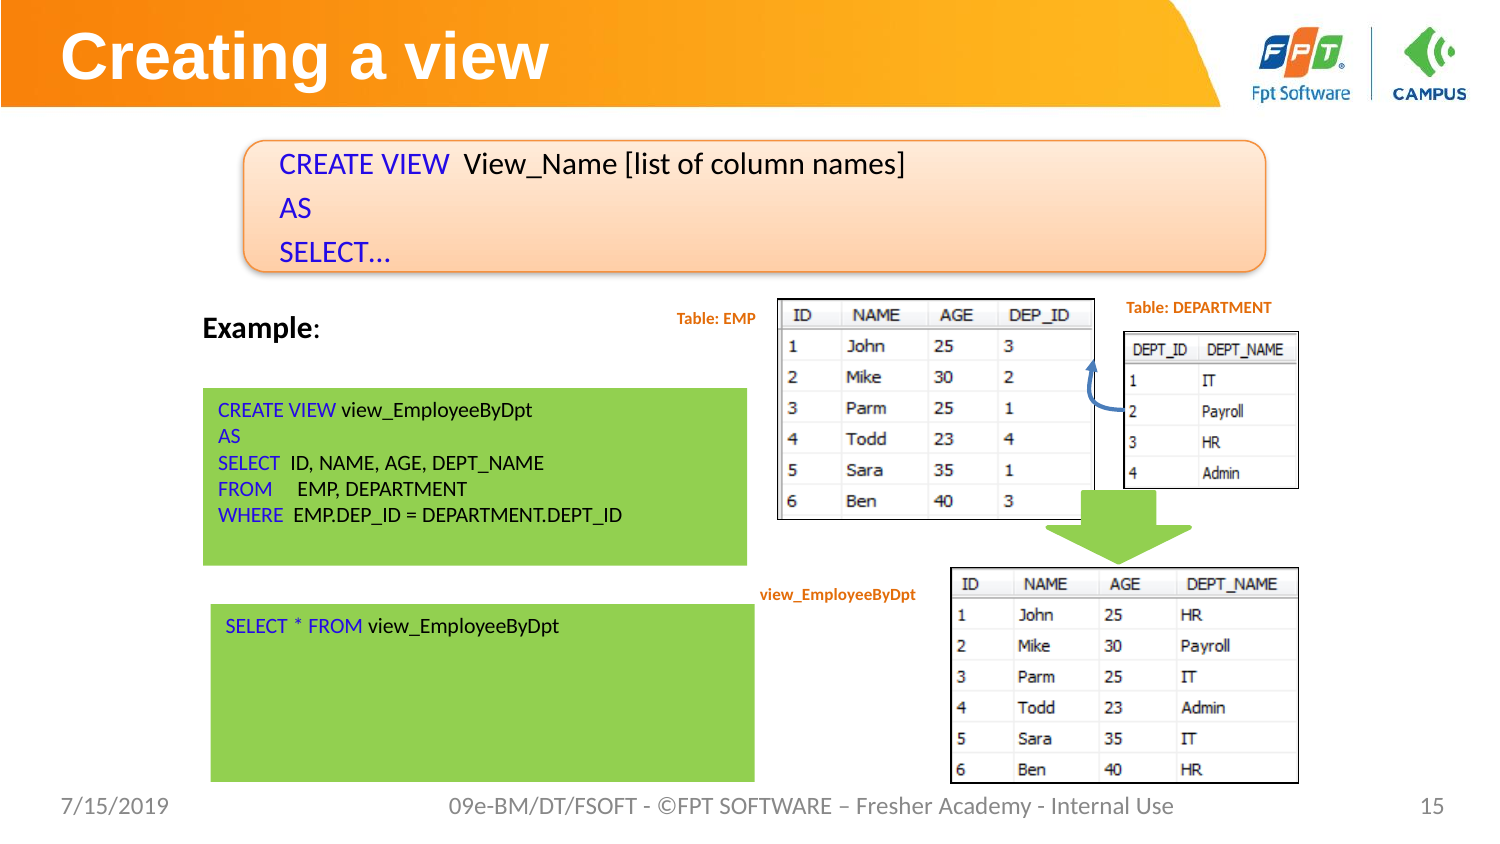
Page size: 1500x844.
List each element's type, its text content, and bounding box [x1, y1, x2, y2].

text_box CREATE VIEW View_Name [list of column names] AS SELECT… [243, 140, 1266, 272]
text_box view_EmployeeByDpt [744, 575, 933, 611]
text_box Table: EMP [661, 300, 774, 336]
text_box Table: DEPARTMENT [1111, 288, 1292, 325]
title Creating a view [45, 0, 1176, 106]
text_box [1083, 368, 1136, 401]
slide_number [45, 782, 270, 827]
text_box Example: [187, 299, 776, 379]
text_box Example: [1095, 299, 1287, 367]
text_box [1047, 492, 1191, 563]
footer 09e-BM/DT/FSOFT - ©FPT SOFTWARE – Fresher Academy - Internal Use [289, 782, 1335, 827]
text_box SELECT * FROM view_EmployeeByDpt [210, 604, 755, 782]
text_box CREATE VIEW view_EmployeeByDpt AS SELECT ID, NAME, AGE, DEPT_NAME FROM EMP, DEPARTMENT WHERE EMP.DEP_ID = DEPARTMENT.DEPT_ID [203, 388, 748, 566]
picture [1, 0, 1499, 844]
slide_number ‹#› [1350, 782, 1461, 827]
